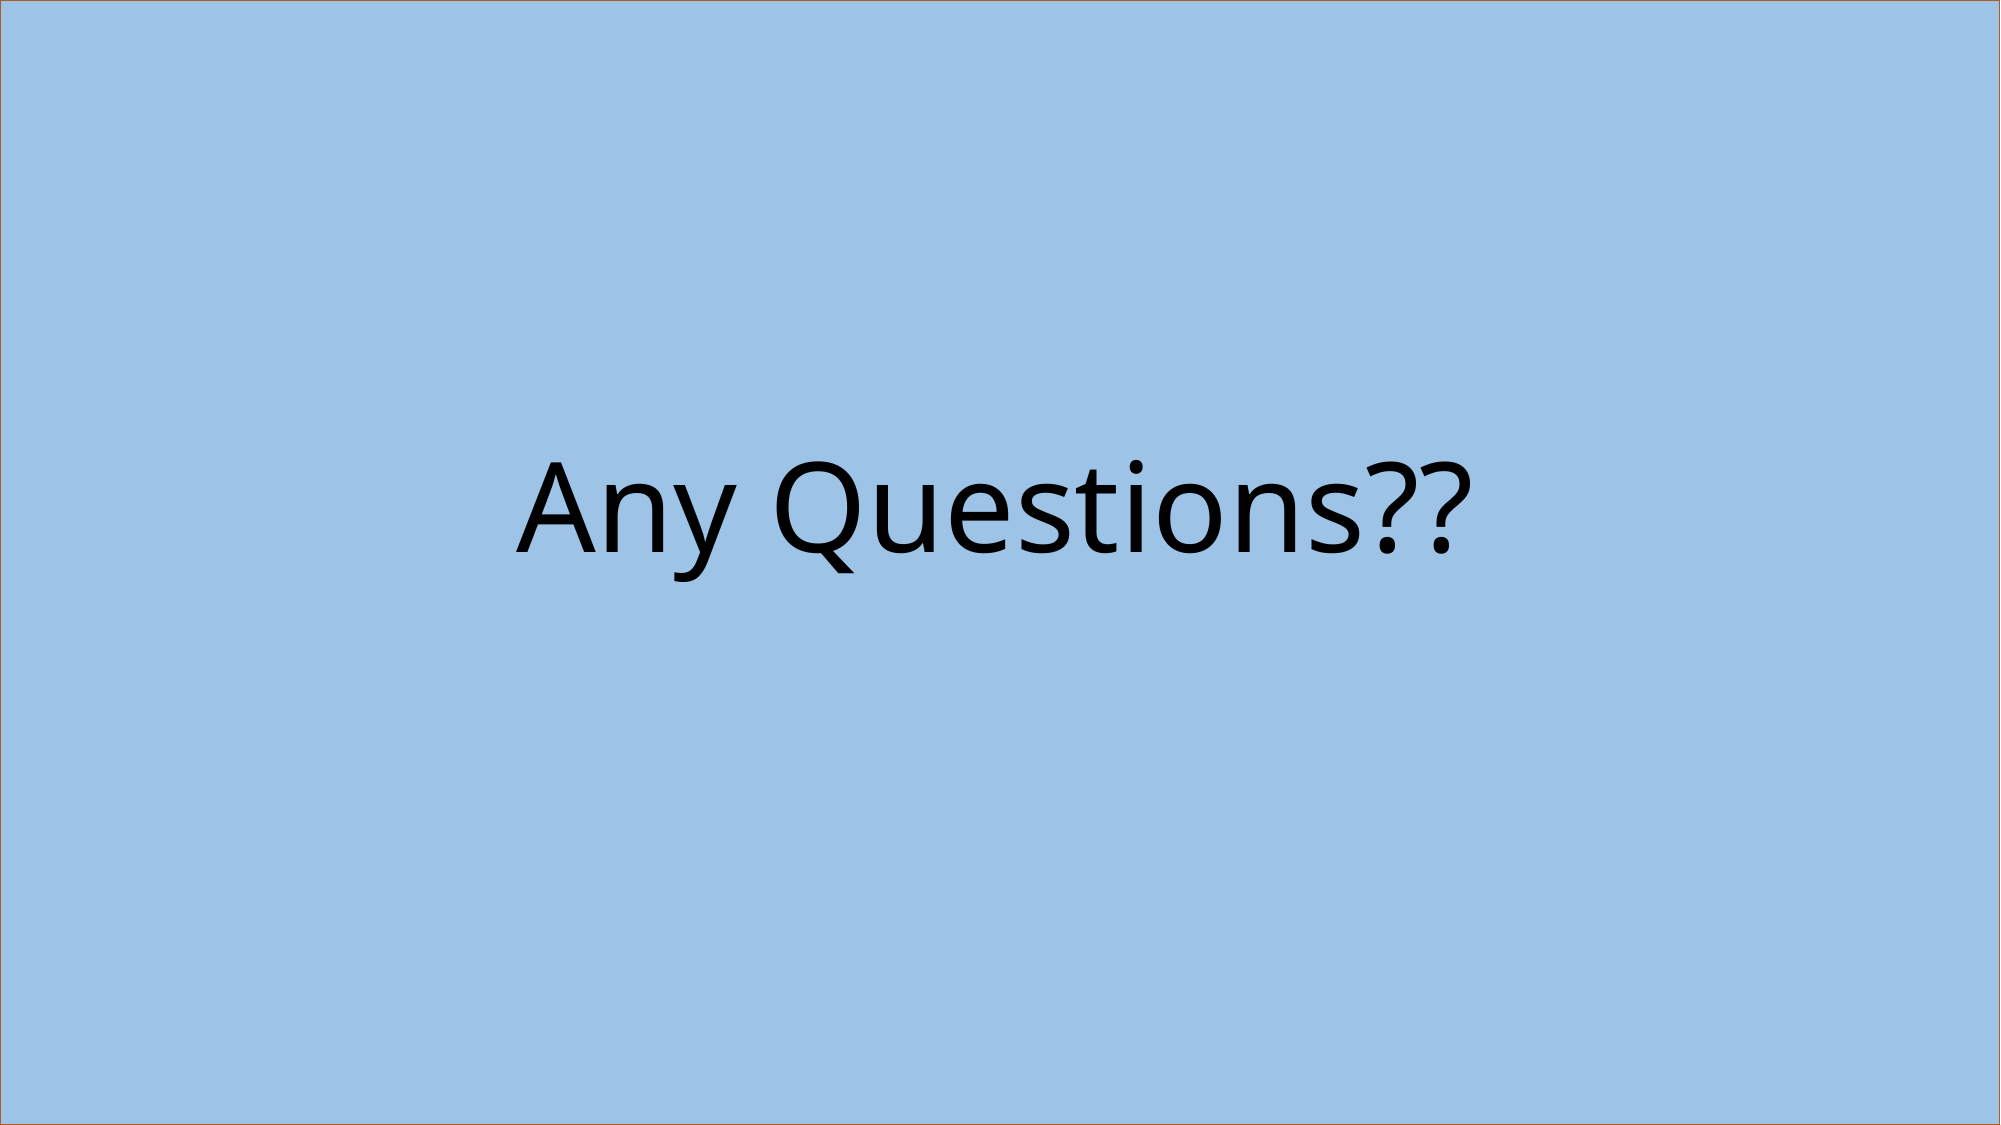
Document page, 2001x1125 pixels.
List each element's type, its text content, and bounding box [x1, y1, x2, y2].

text_box [0, 0, 2000, 1125]
title Any Questions?? [17, 406, 1975, 588]
